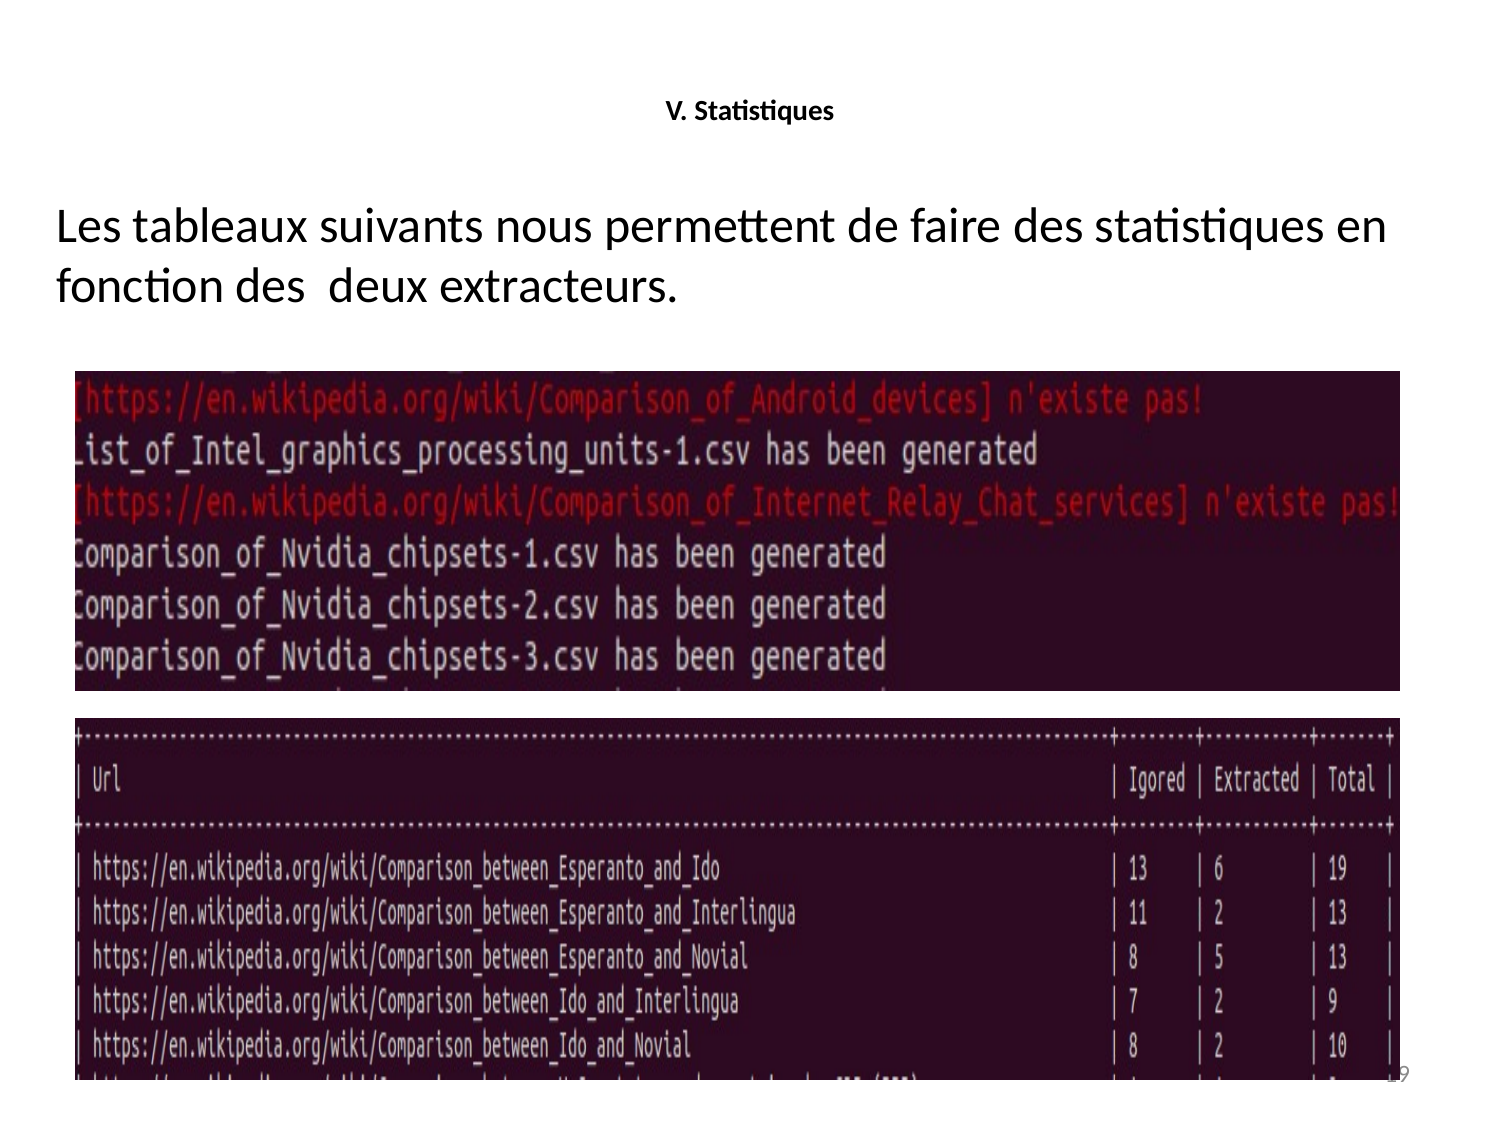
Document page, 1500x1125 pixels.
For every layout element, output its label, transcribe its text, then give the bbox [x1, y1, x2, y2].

picture [74, 371, 1400, 692]
slide_number 19 [1074, 1042, 1425, 1103]
title V. Statistiques [75, 45, 1425, 173]
list Les tableaux suivants nous permettent de faire des statistiques en fonction des deux extracteurs. [41, 184, 1425, 1038]
picture [74, 717, 1400, 1081]
